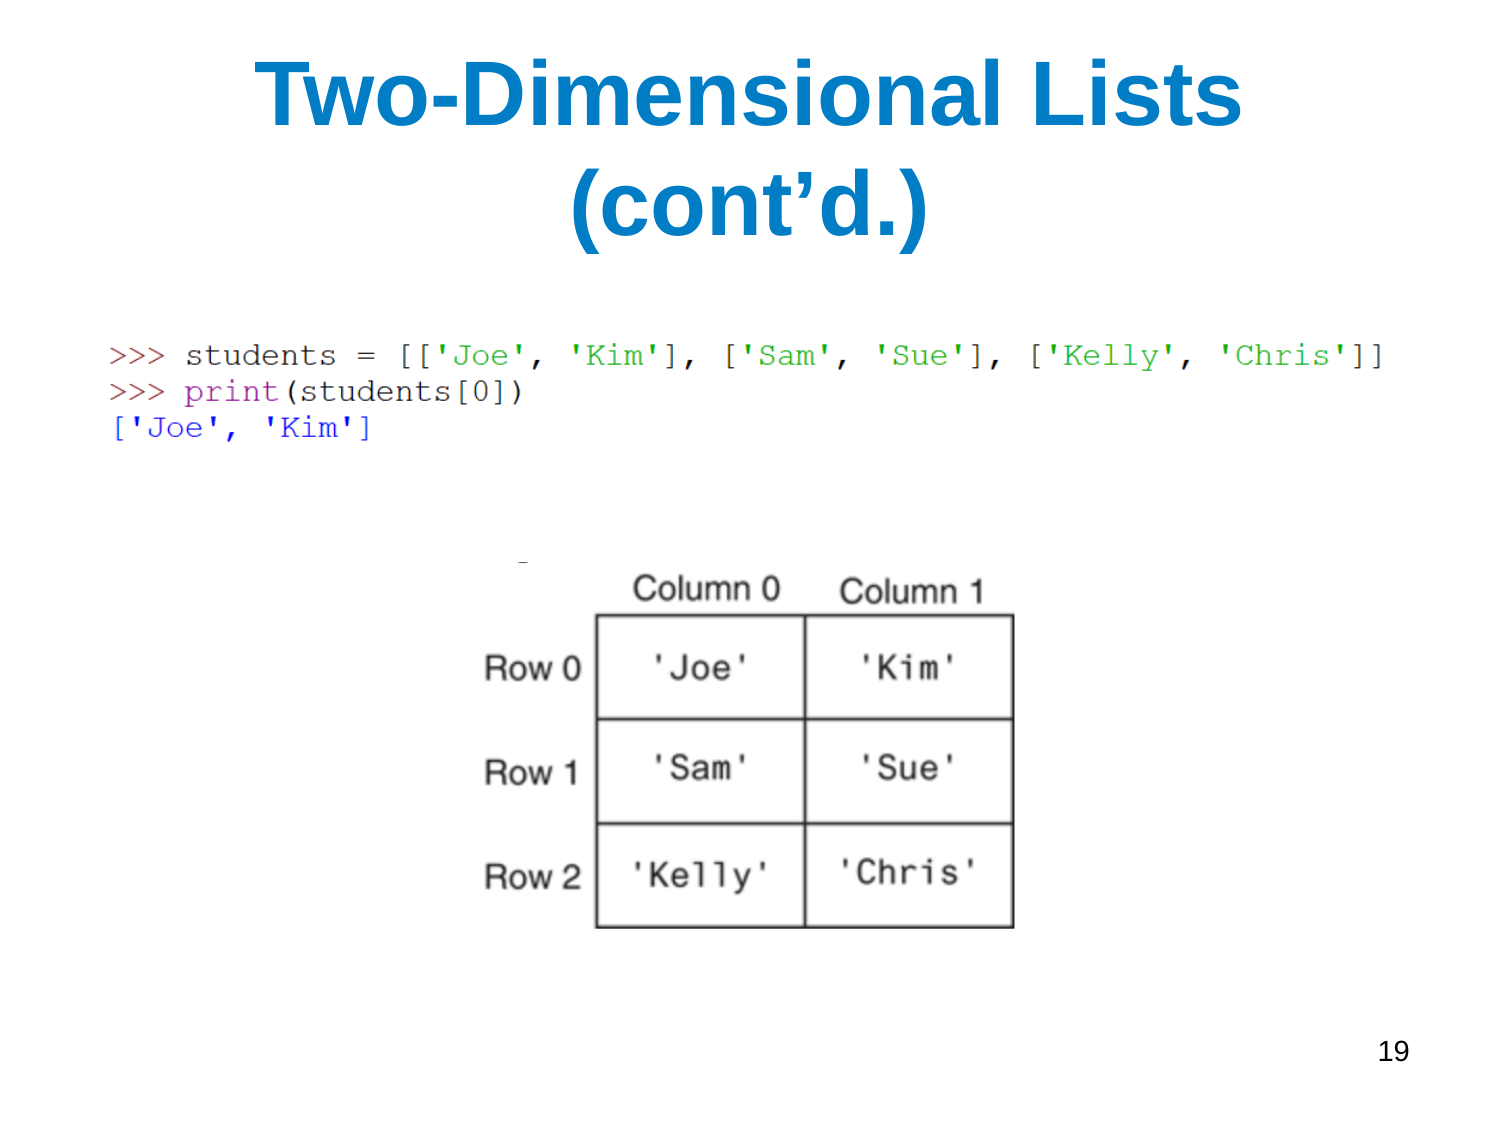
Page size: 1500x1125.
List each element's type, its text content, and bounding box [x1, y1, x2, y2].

slide_number 19 [1074, 1024, 1426, 1103]
title Two-Dimensional Lists (cont’d.) [75, 50, 1425, 238]
picture [473, 562, 1027, 936]
picture [105, 336, 1394, 450]
